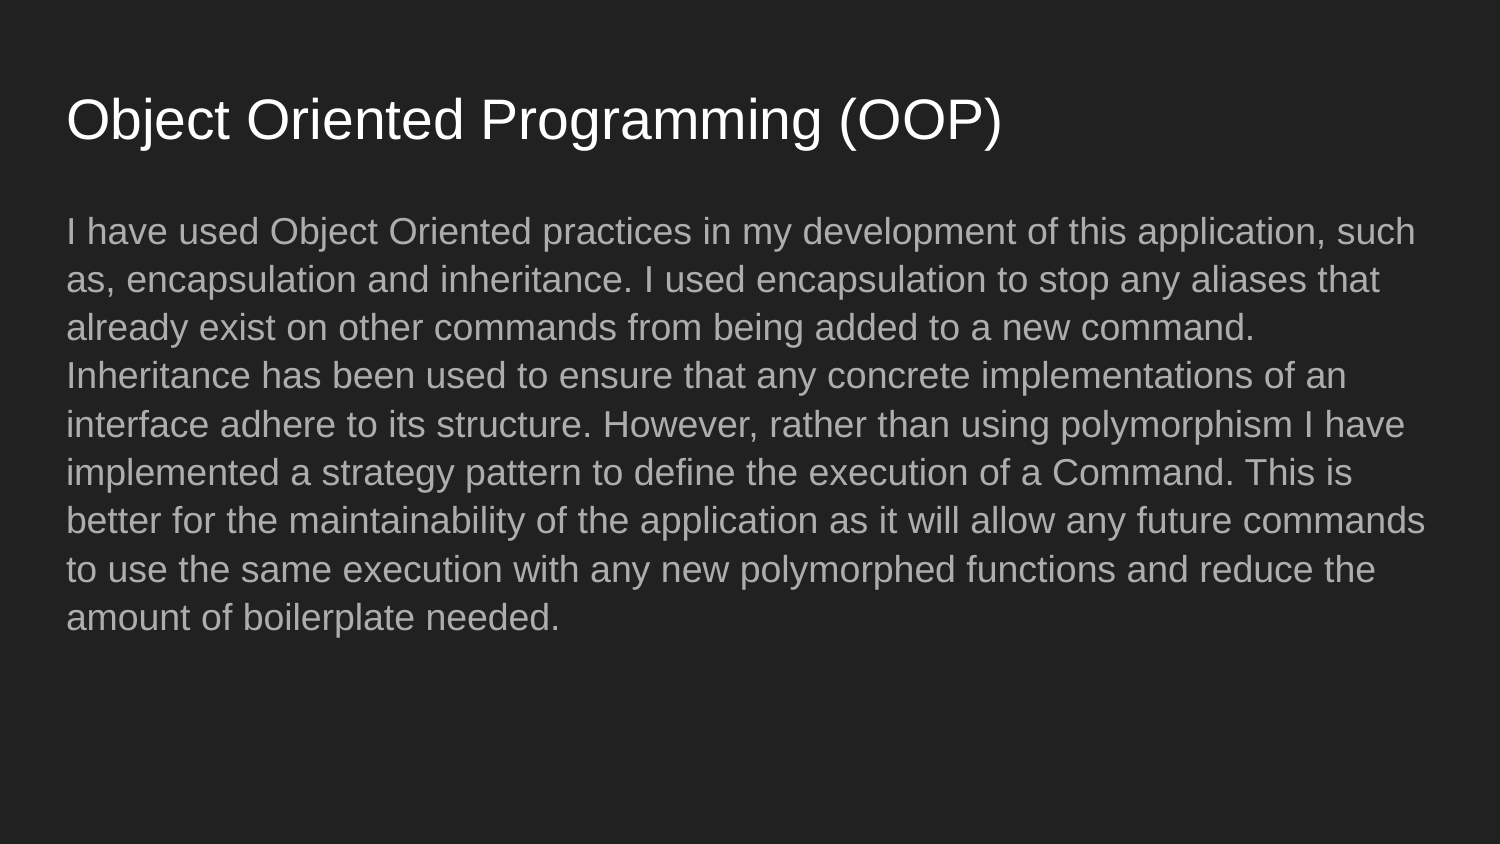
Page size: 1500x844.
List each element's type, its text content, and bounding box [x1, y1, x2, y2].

title Object Oriented Programming (OOP) [51, 72, 1449, 167]
list I have used Object Oriented practices in my development of this application, such as, encapsulation and inheritance. I used encapsulation to stop any aliases that already exist on other commands from being added to a new command. Inheritance has been used to ensure that any concrete implementations of an interface adhere to its structure. However, rather than using polymorphism I have implemented a strategy pattern to define the execution of a Command. This is better for the maintainability of the application as it will allow any future commands to use the same execution with any new polymorphed functions and reduce the amount of boilerplate needed. [51, 189, 1449, 750]
